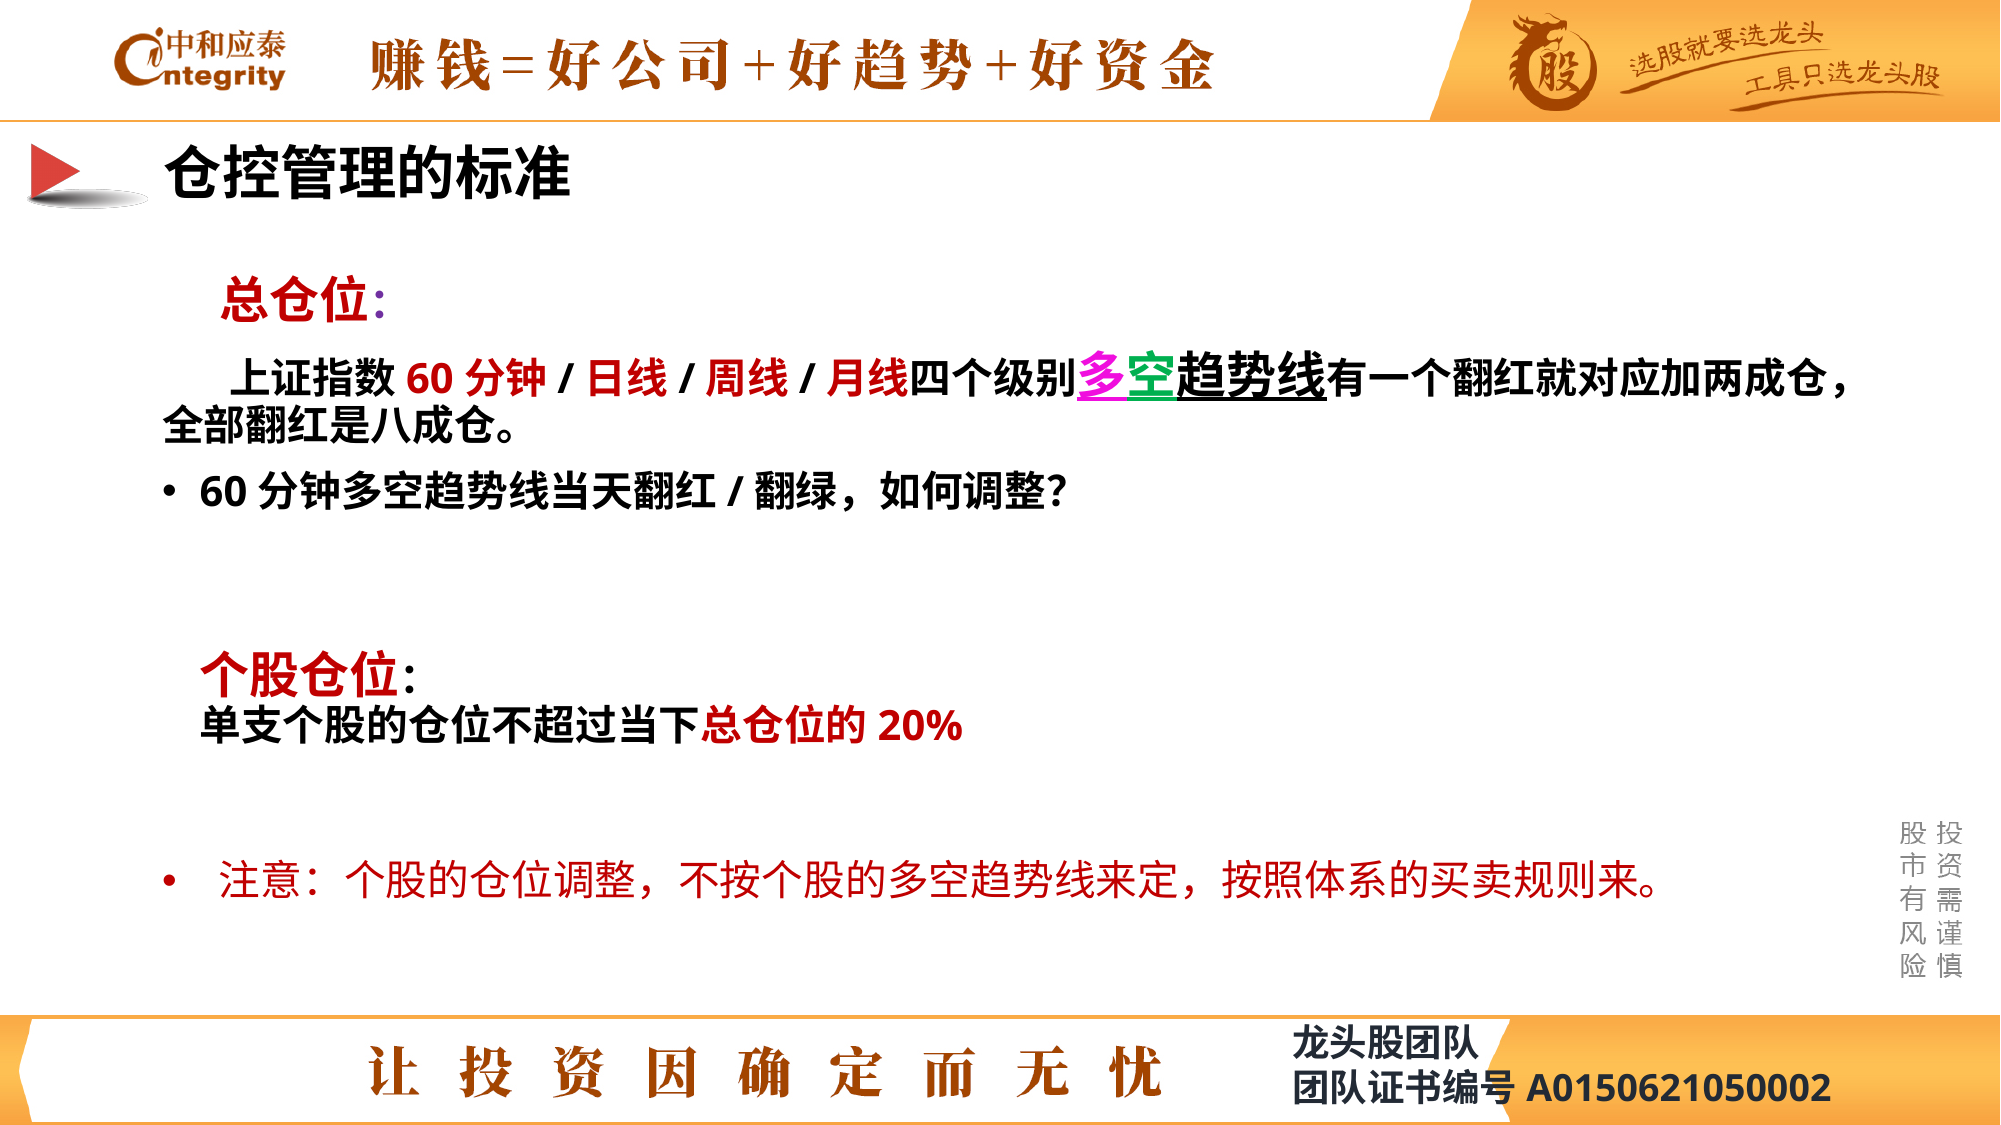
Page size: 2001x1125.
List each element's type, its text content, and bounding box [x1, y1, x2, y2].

title 仓控管理的标准 [121, 102, 1847, 320]
picture [0, 0, 2000, 1125]
text_box 龙头股团队 团队证书编号A0150621050002 [1277, 1011, 1872, 1117]
list 总仓位： 上证指数60分钟/日线/周线/月线四个级别多空趋势线有一个翻红就对应加两成仓，全部翻红是八成仓。 60分钟多空趋势线当天翻红/翻绿，如何调整？ 个股仓位： 单支个股的仓位不超过当下总仓位的20% 注意：个股的仓位调整，不按个股的多空趋势线来定，按照体系的买卖规则来。 [147, 267, 1872, 1012]
